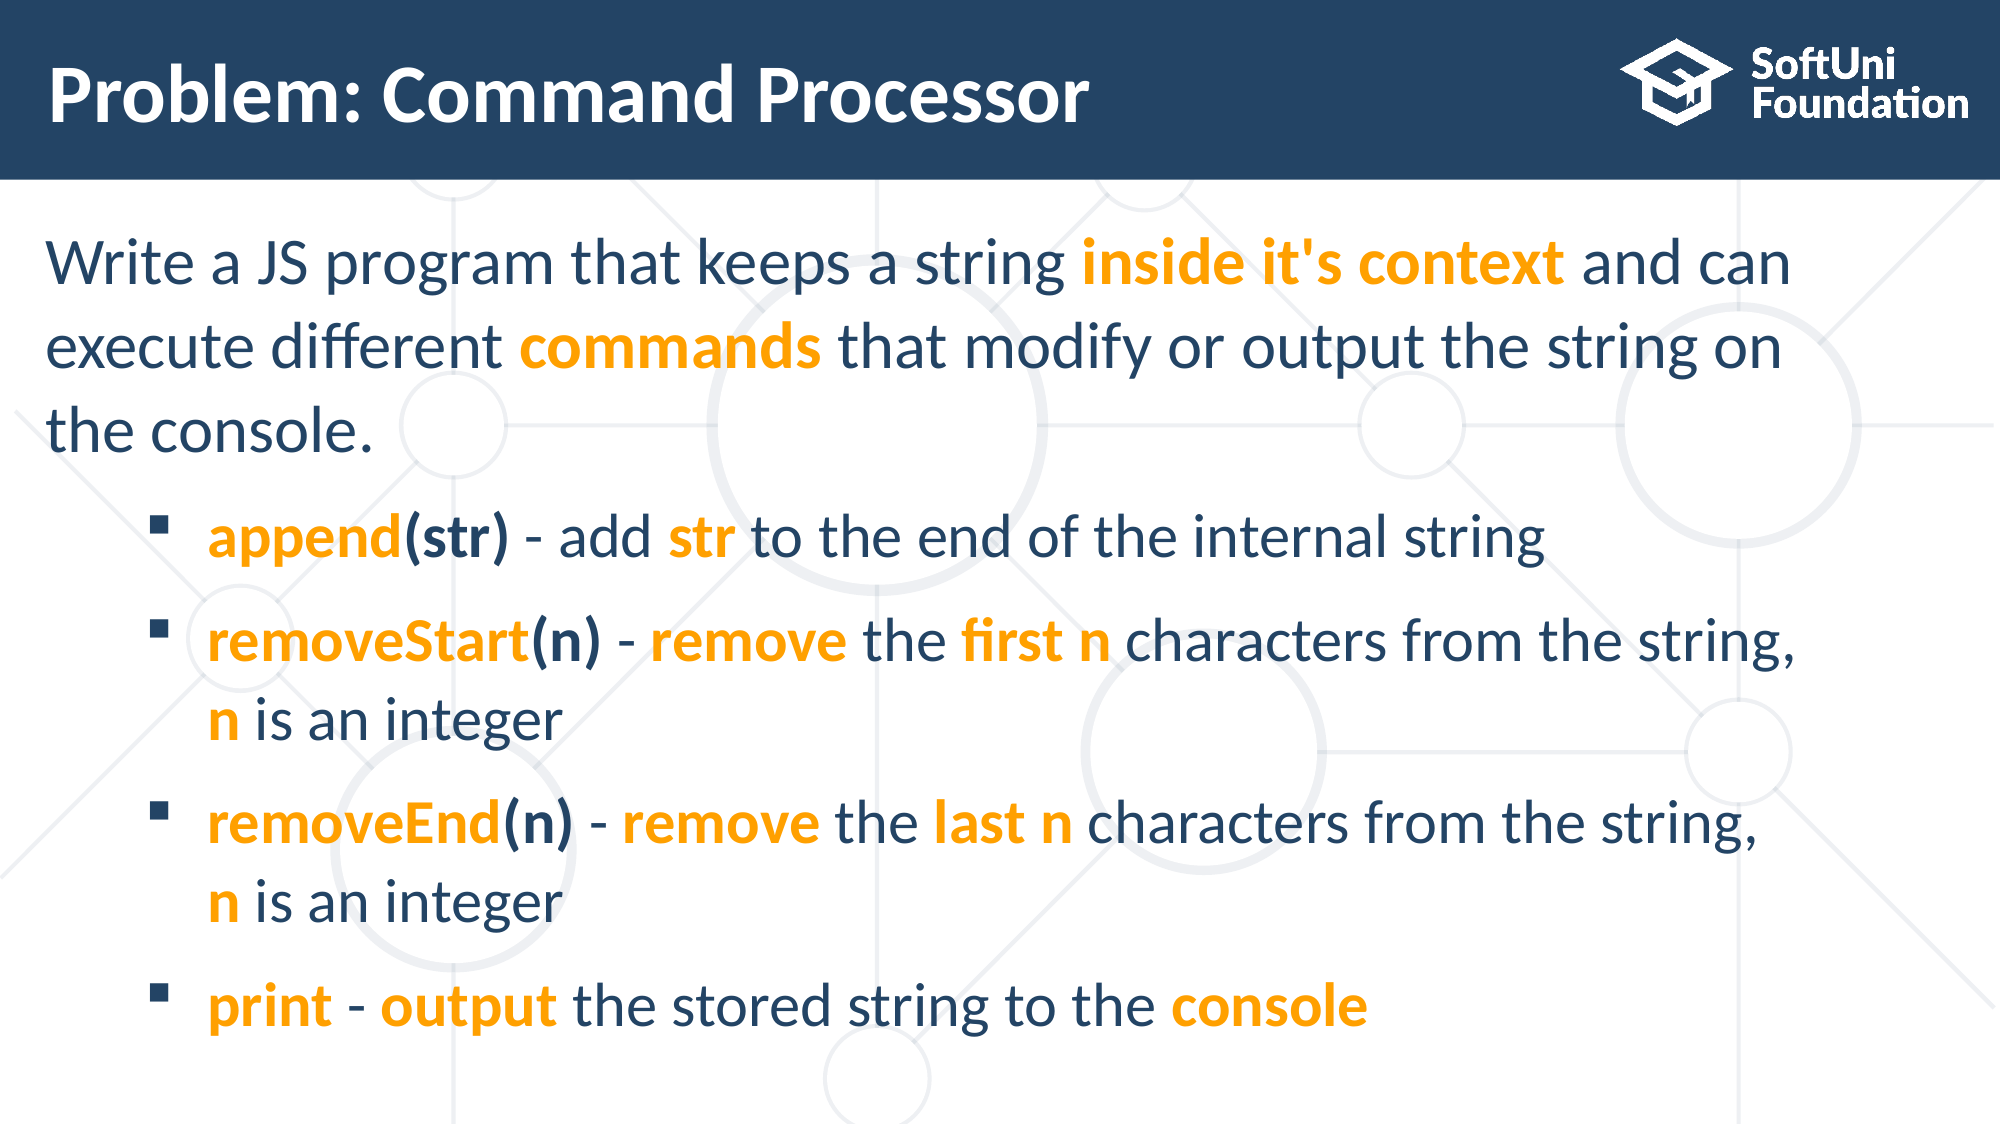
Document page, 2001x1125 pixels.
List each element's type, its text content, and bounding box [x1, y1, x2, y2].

picture [1619, 38, 1968, 126]
title Problem: Command Processor [31, 16, 1591, 162]
list Write a JS program that keeps a string inside it's context and can execute different commands that modify or output the string on the console. append(str) - add str to the end of the internal string removeStart(n) - remove the first n characters from the string, n is an integer removeEnd(n) - remove the last n characters from the string, n is an integer print - output the stored string to the console [27, 208, 1966, 1062]
